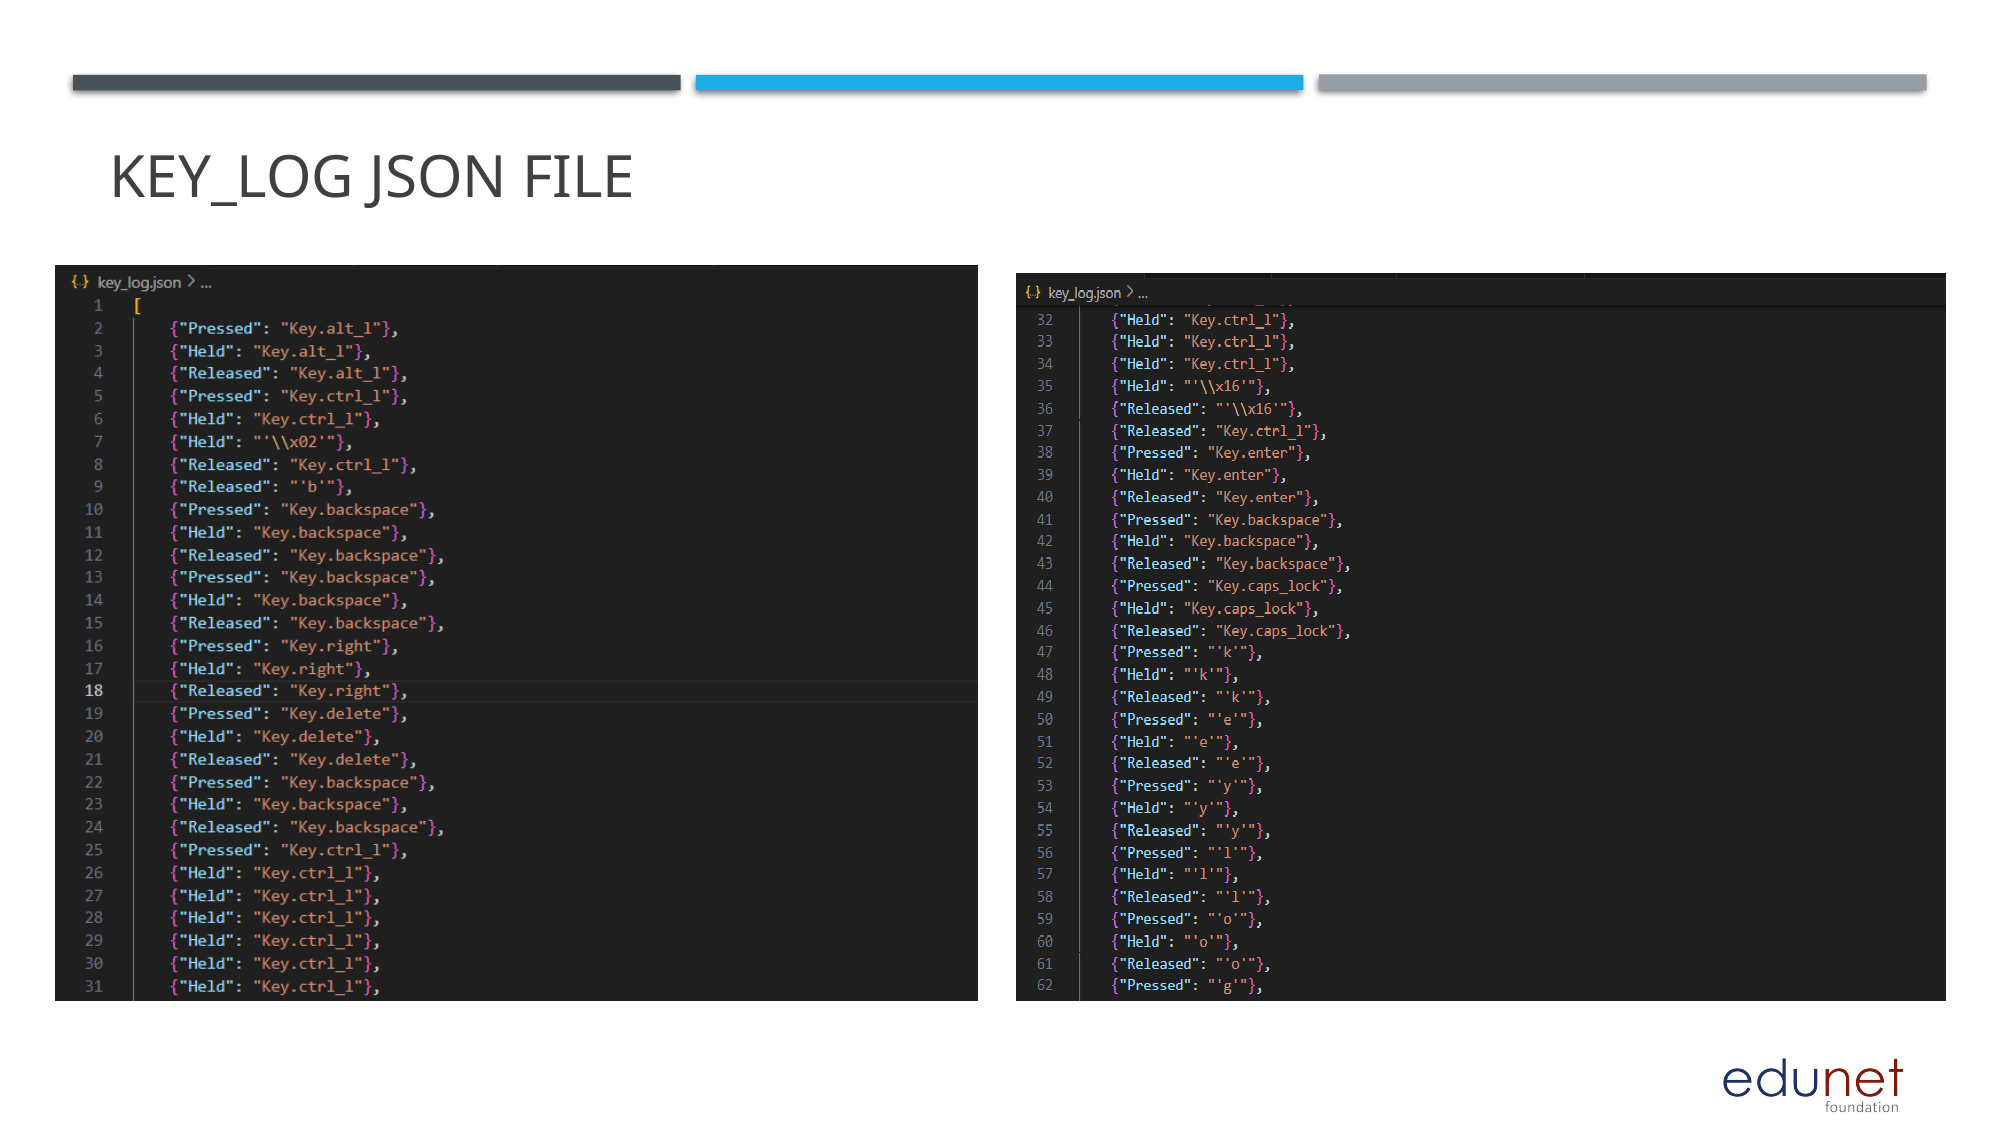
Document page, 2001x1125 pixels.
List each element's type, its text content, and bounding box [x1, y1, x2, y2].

title Key_log json file [94, 119, 1904, 217]
picture [1016, 272, 1946, 1002]
picture [1719, 1056, 1905, 1116]
picture [55, 265, 979, 1002]
